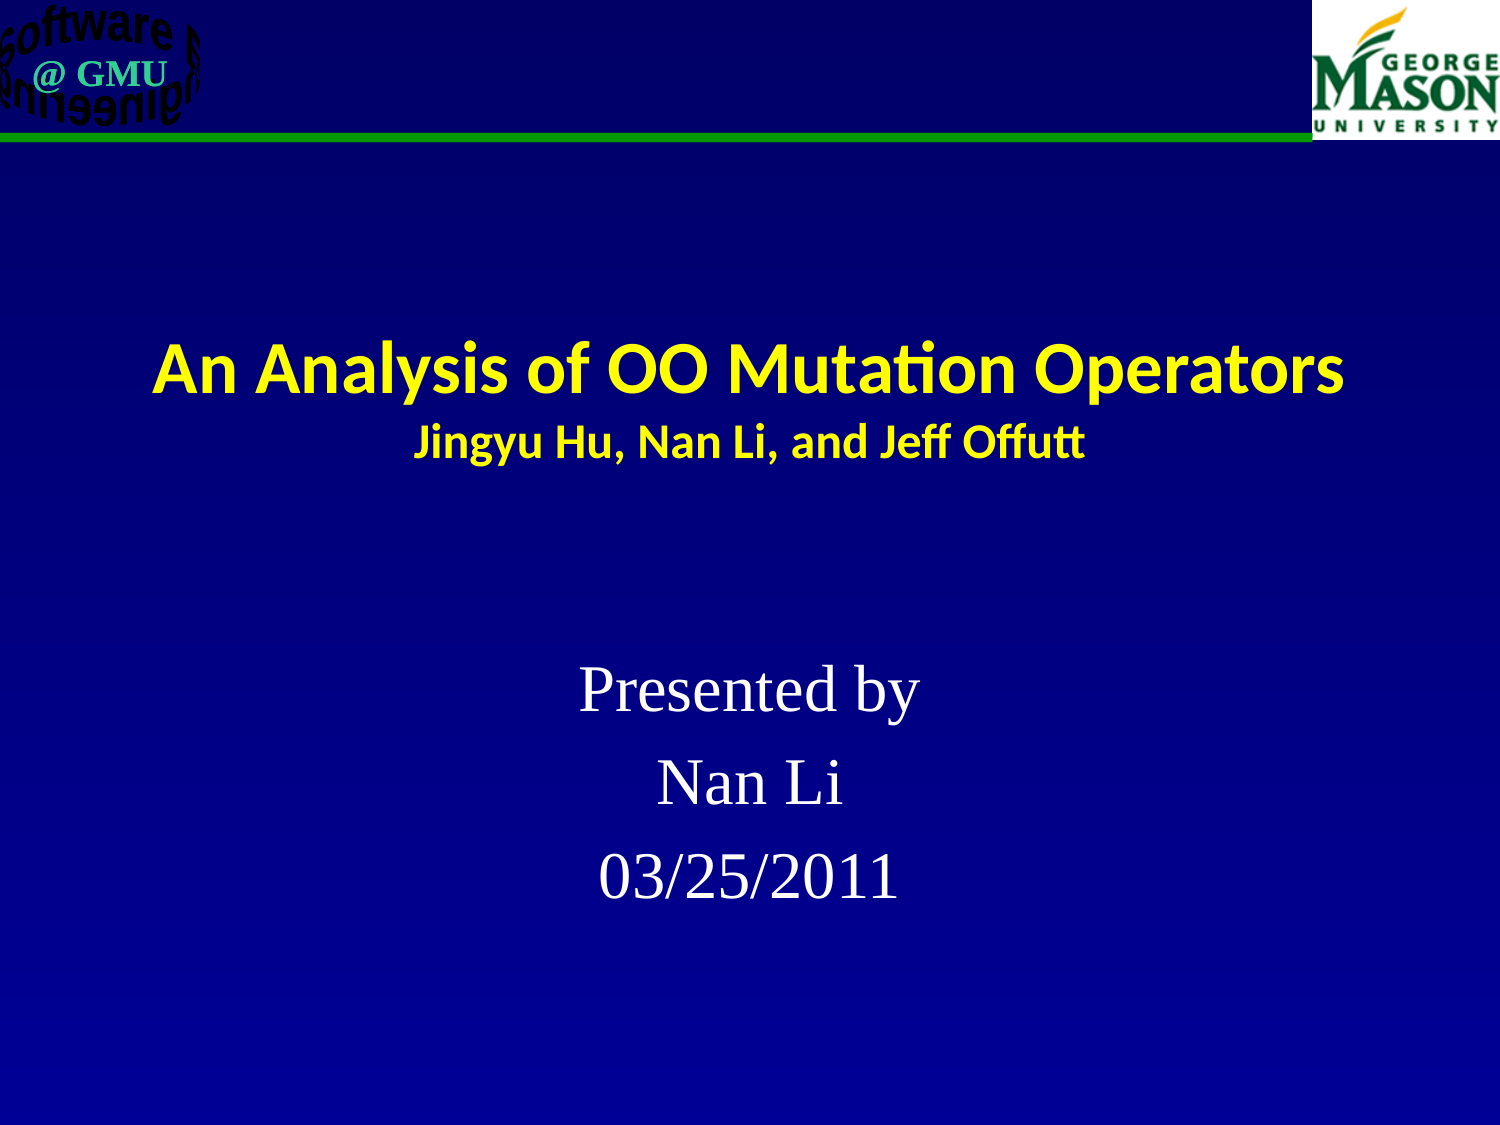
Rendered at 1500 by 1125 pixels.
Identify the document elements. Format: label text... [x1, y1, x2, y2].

title An Analysis of OO Mutation Operators Jingyu Hu, Nan Li, and Jeff Offutt [112, 262, 1388, 526]
subtitle Presented by Nan Li 03/25/2011 [224, 637, 1276, 926]
picture [1312, 0, 1500, 140]
